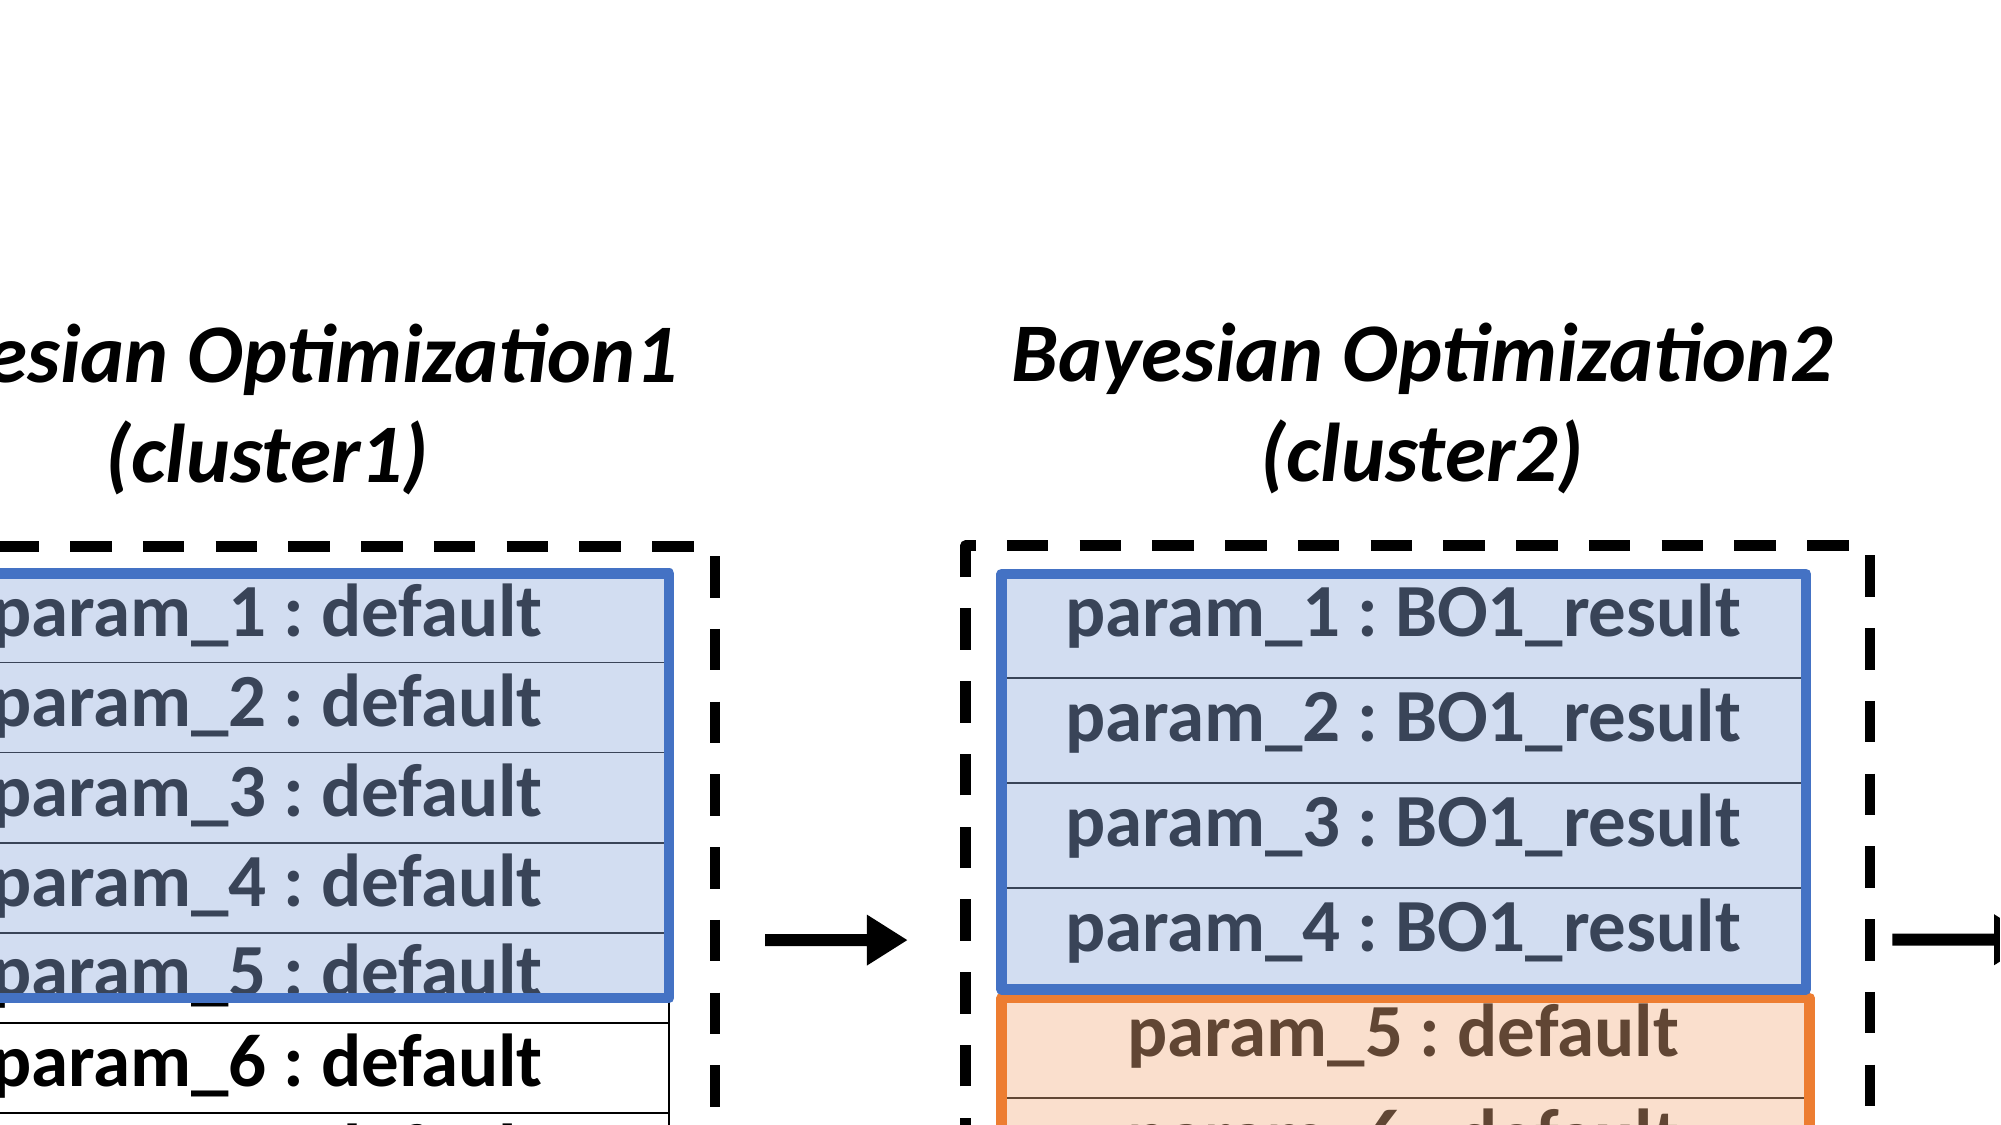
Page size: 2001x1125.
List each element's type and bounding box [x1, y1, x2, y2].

text_box [793, 914, 896, 966]
text_box [896, 290, 1949, 1125]
text_box [1949, 914, 2000, 966]
text_box [0, 291, 793, 1125]
